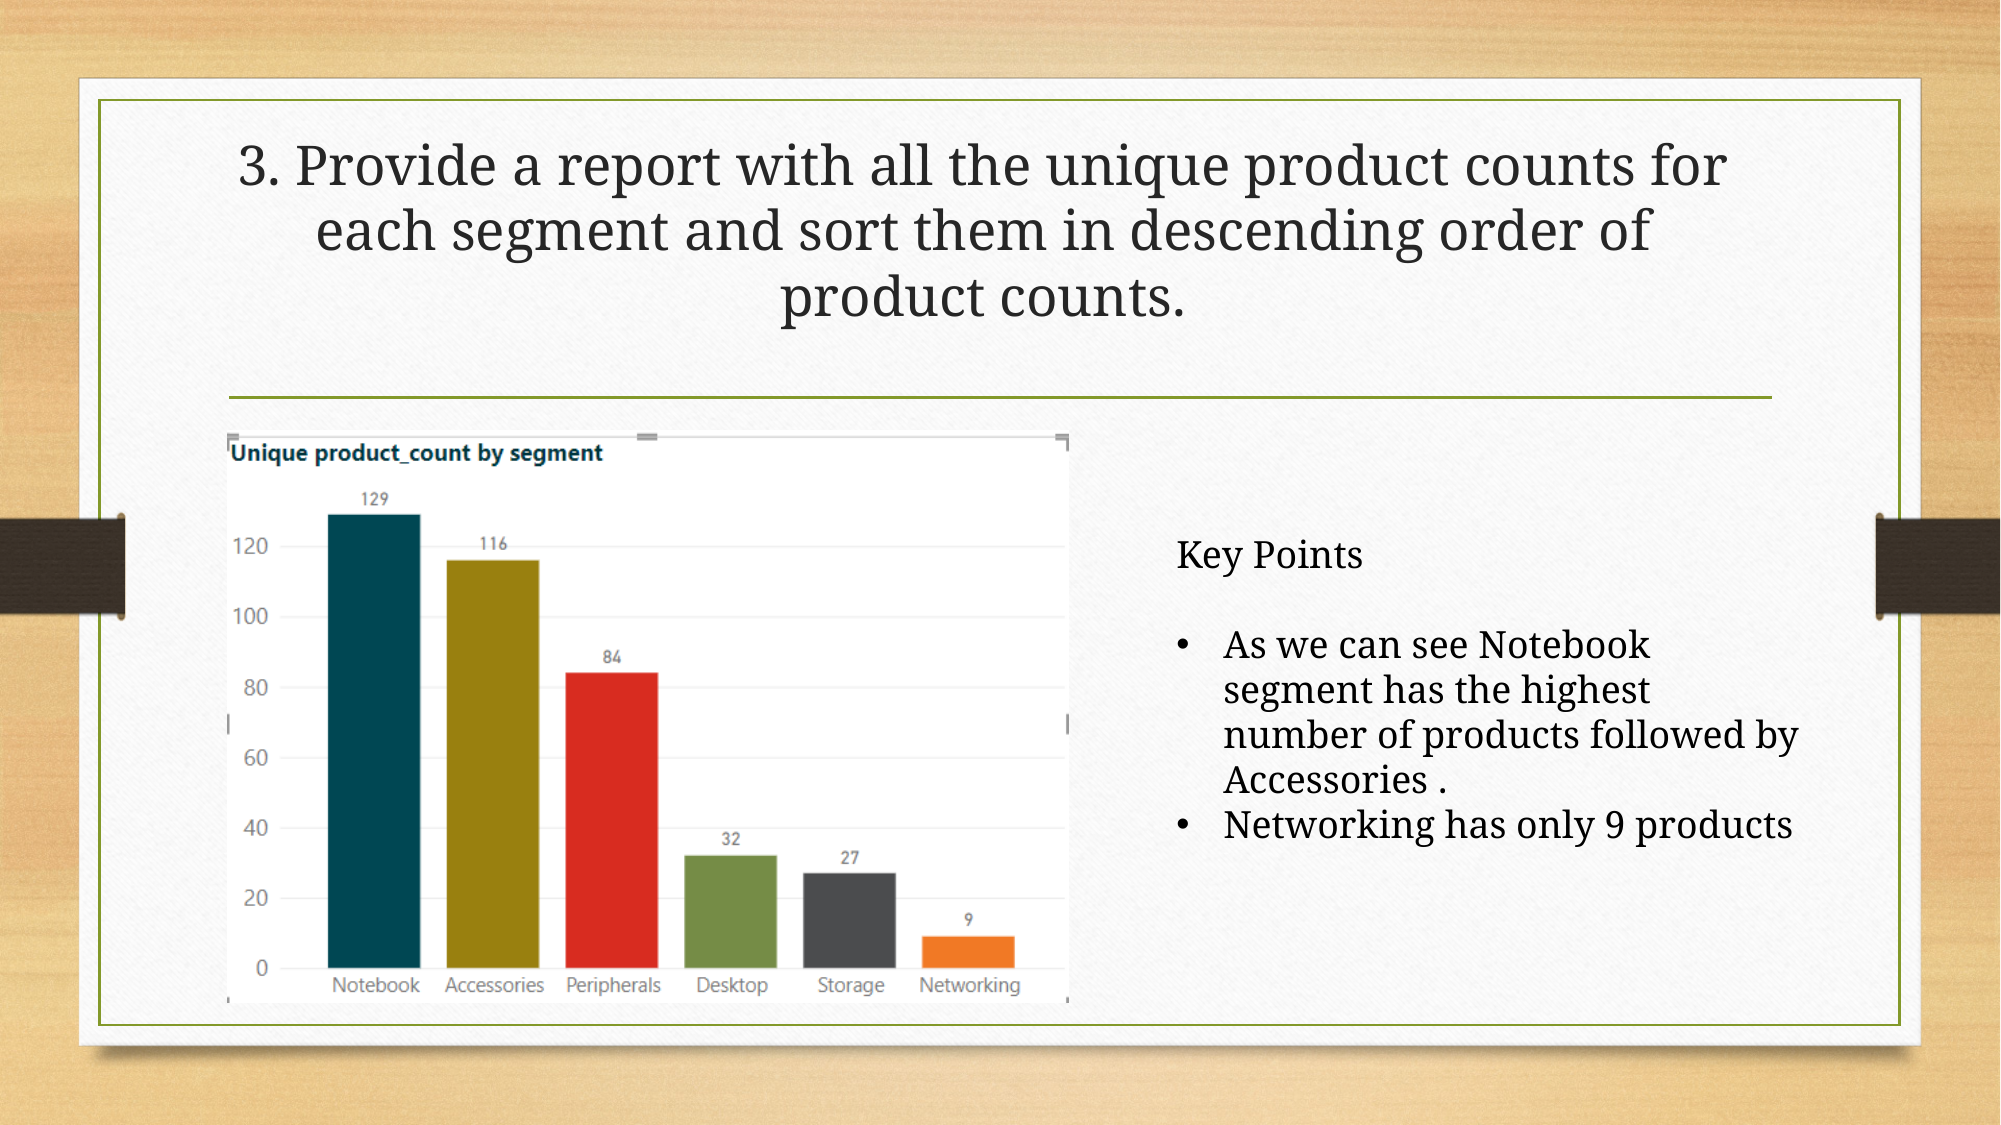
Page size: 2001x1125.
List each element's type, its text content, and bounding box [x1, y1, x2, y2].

title 3. Provide a report with all the unique product counts for each segment and sort them in descending order of product counts. [195, 121, 1771, 336]
text_box Key Points As we can see Notebook segment has the highest number of products followed by Accessories . Networking has only 9 products [1161, 523, 1816, 899]
picture [0, 0, 2001, 1125]
